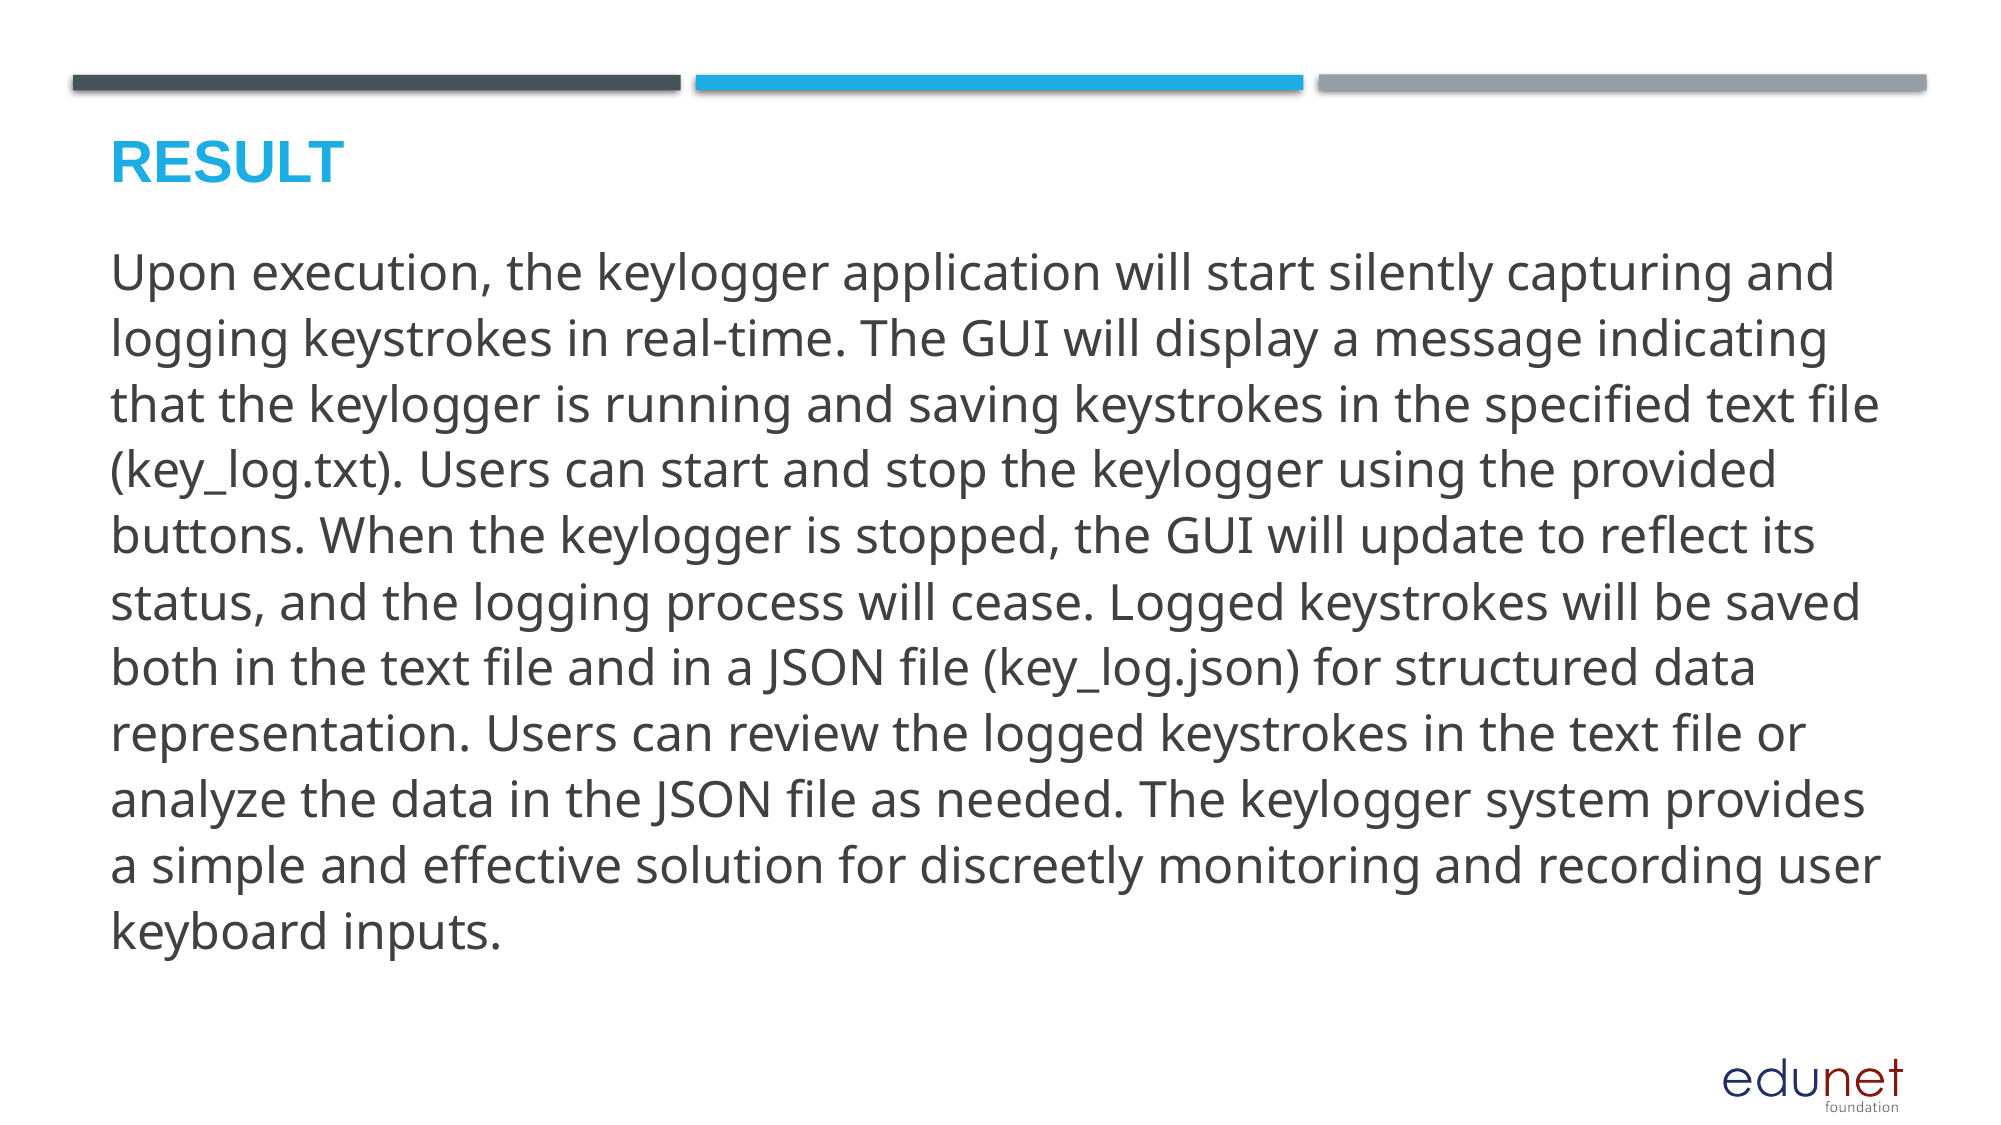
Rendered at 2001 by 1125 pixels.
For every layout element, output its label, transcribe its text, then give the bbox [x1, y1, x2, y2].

list Upon execution, the keylogger application will start silently capturing and logging keystrokes in real-time. The GUI will display a message indicating that the keylogger is running and saving keystrokes in the specified text file (key_log.txt). Users can start and stop the keylogger using the provided buttons. When the keylogger is stopped, the GUI will update to reflect its status, and the logging process will cease. Logged keystrokes will be saved both in the text file and in a JSON file (key_log.json) for structured data representation. Users can review the logged keystrokes in the text file or analyze the data in the JSON file as needed. The keylogger system provides a simple and effective solution for discreetly monitoring and recording user keyboard inputs. [95, 213, 1905, 981]
picture [1719, 1056, 1905, 1116]
title Result [95, 115, 1905, 203]
